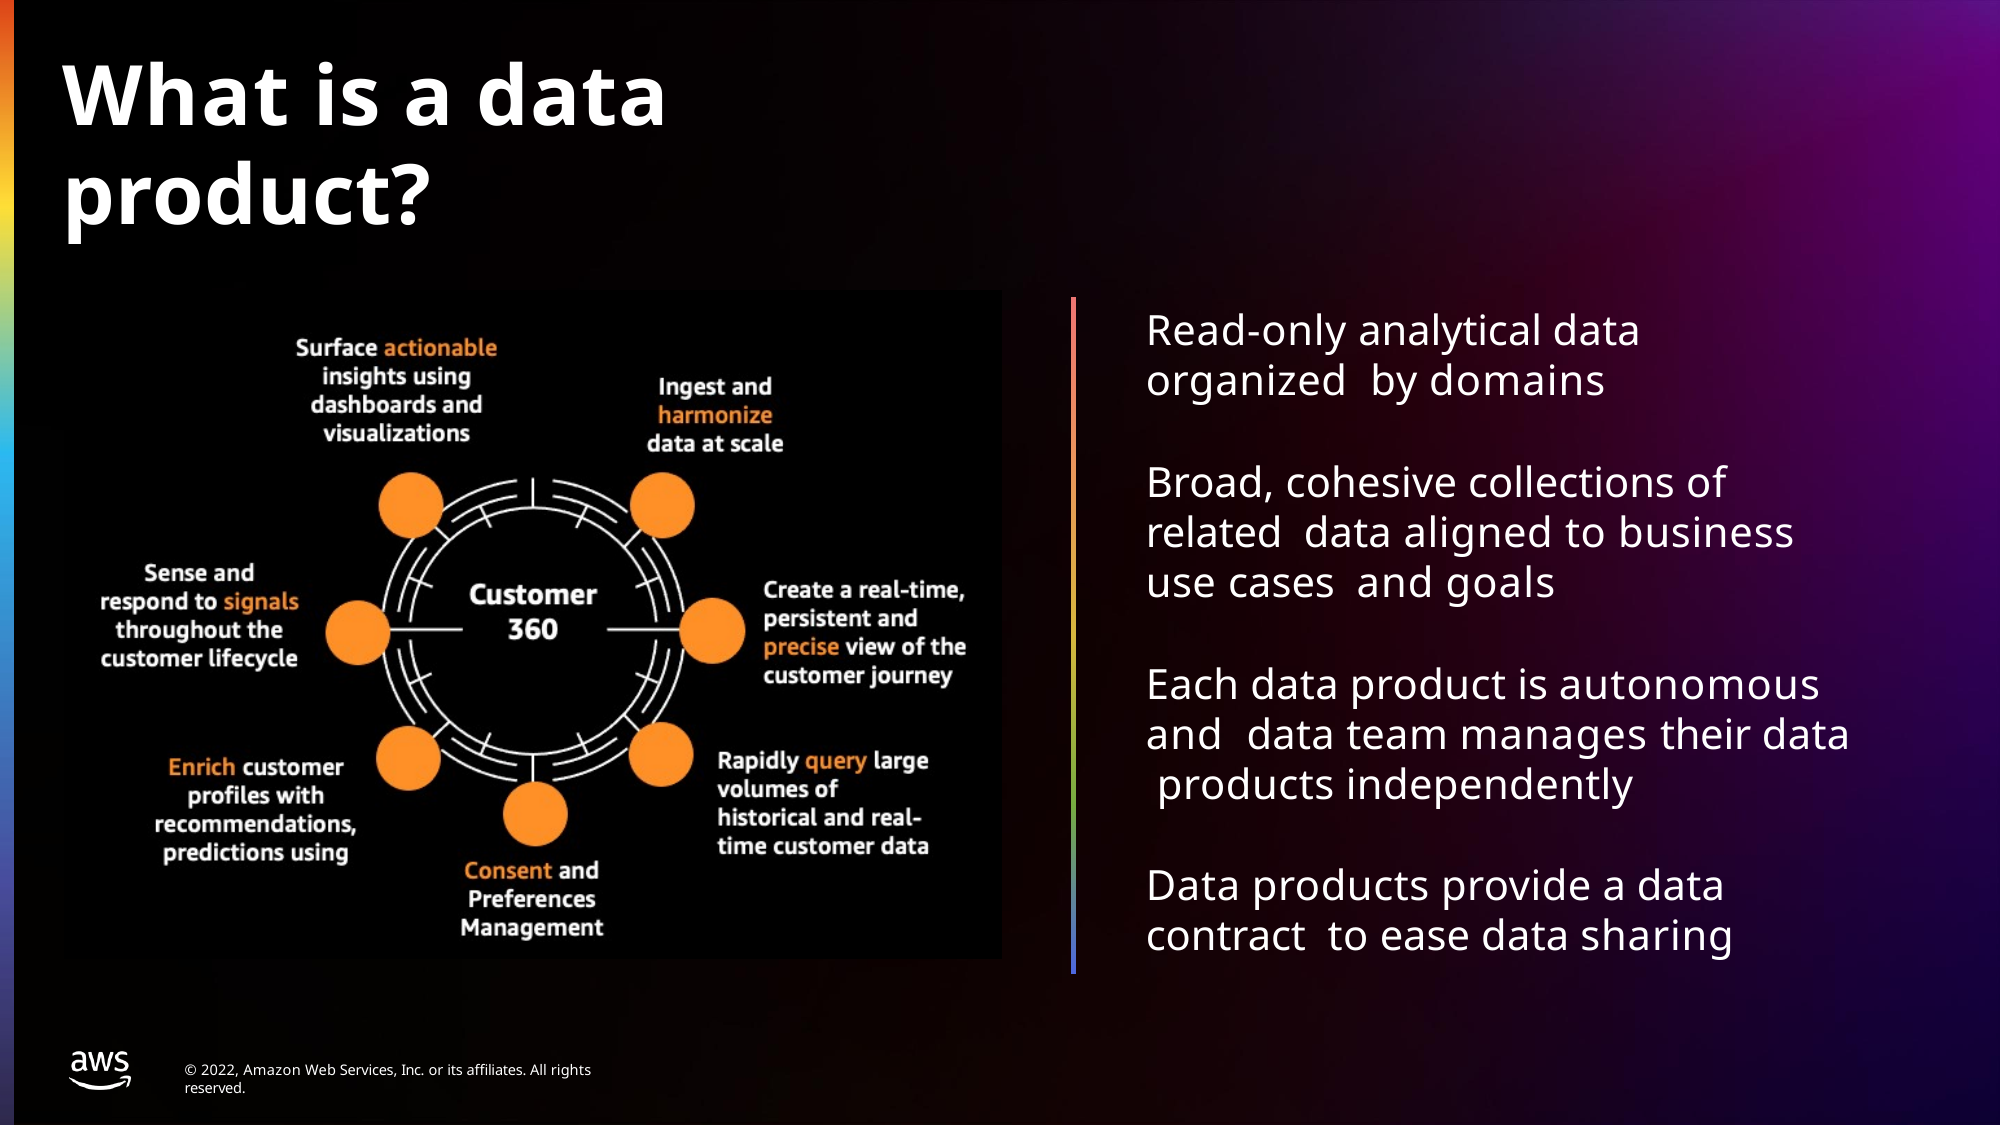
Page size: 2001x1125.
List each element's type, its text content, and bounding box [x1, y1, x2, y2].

title What is a data product? [60, 39, 988, 242]
picture [0, 0, 2000, 1125]
text_box Read-only analytical data organized by domains Broad, cohesive collections of related data aligned to business use cases and goals Each data product is autonomous and data team manages their data products independently Data products provide a data contract to ease data sharing [1143, 302, 1863, 960]
footer © 2022, Amazon Web Services, Inc. or its affiliates. All rights reserved. [182, 1059, 649, 1125]
